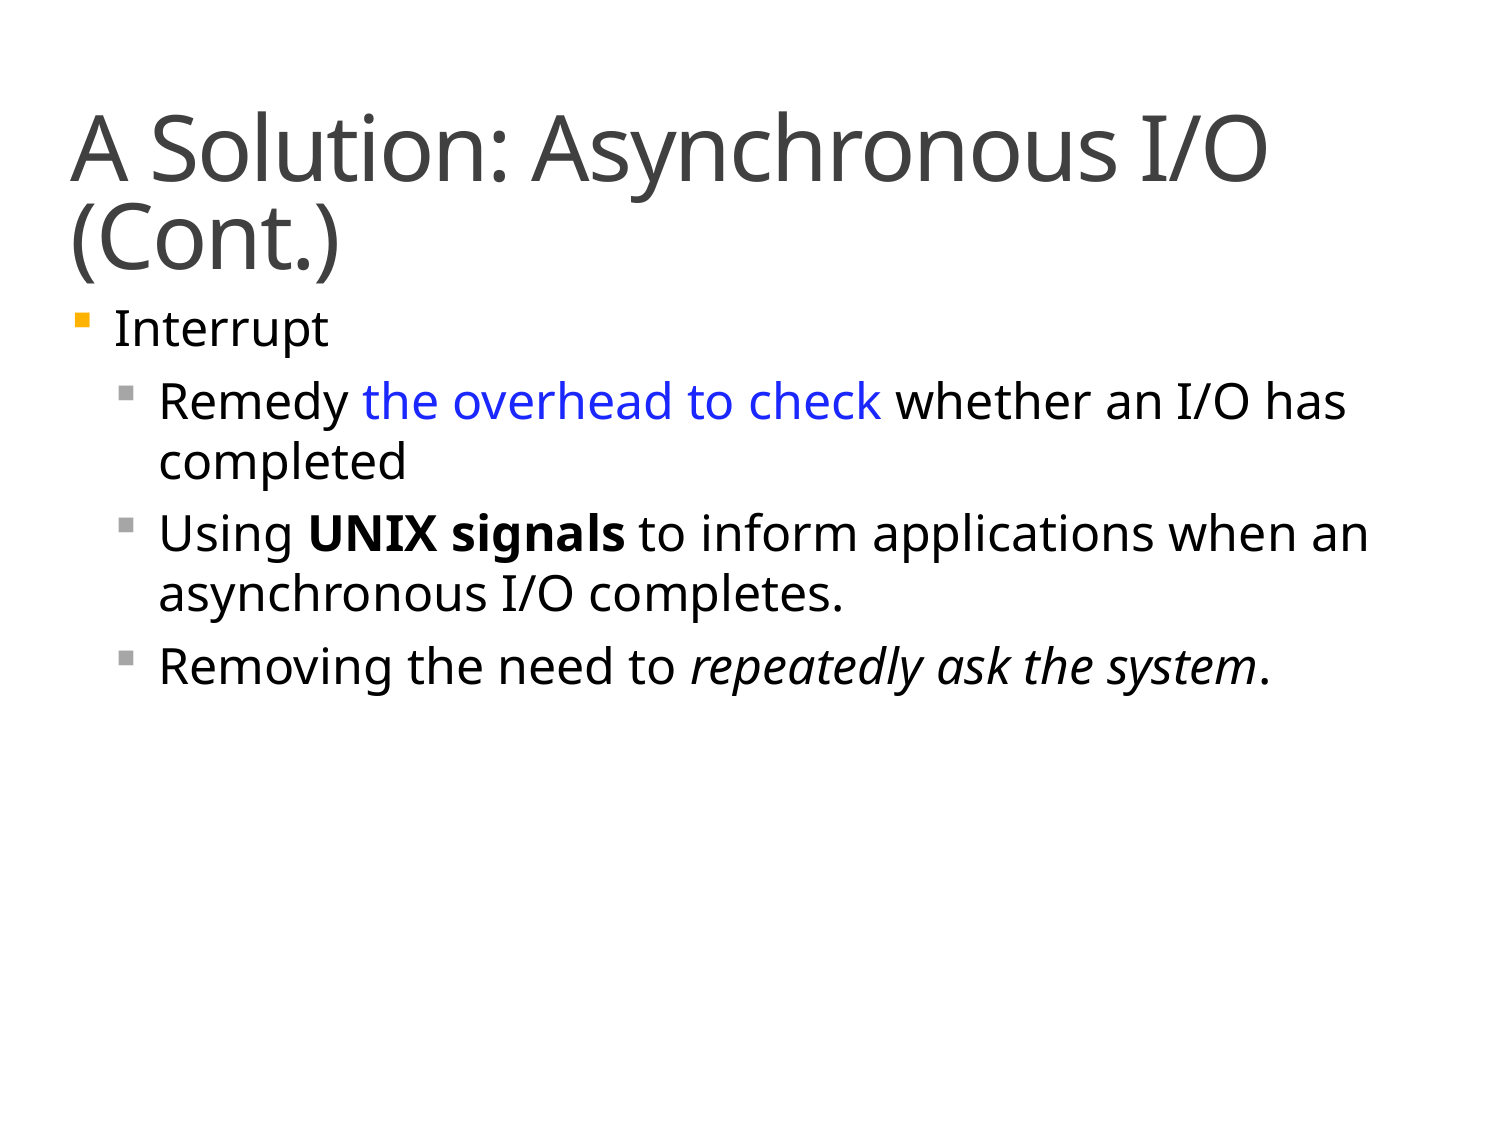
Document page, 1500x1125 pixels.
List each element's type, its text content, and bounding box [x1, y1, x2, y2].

list Interrupt Remedy the overhead to check whether an I/O has completed Using UNIX signals to inform applications when an asynchronous I/O completes. Removing the need to repeatedly ask the system. [70, 296, 1430, 1065]
title A Solution: Asynchronous I/O (Cont.) [70, 104, 1430, 296]
